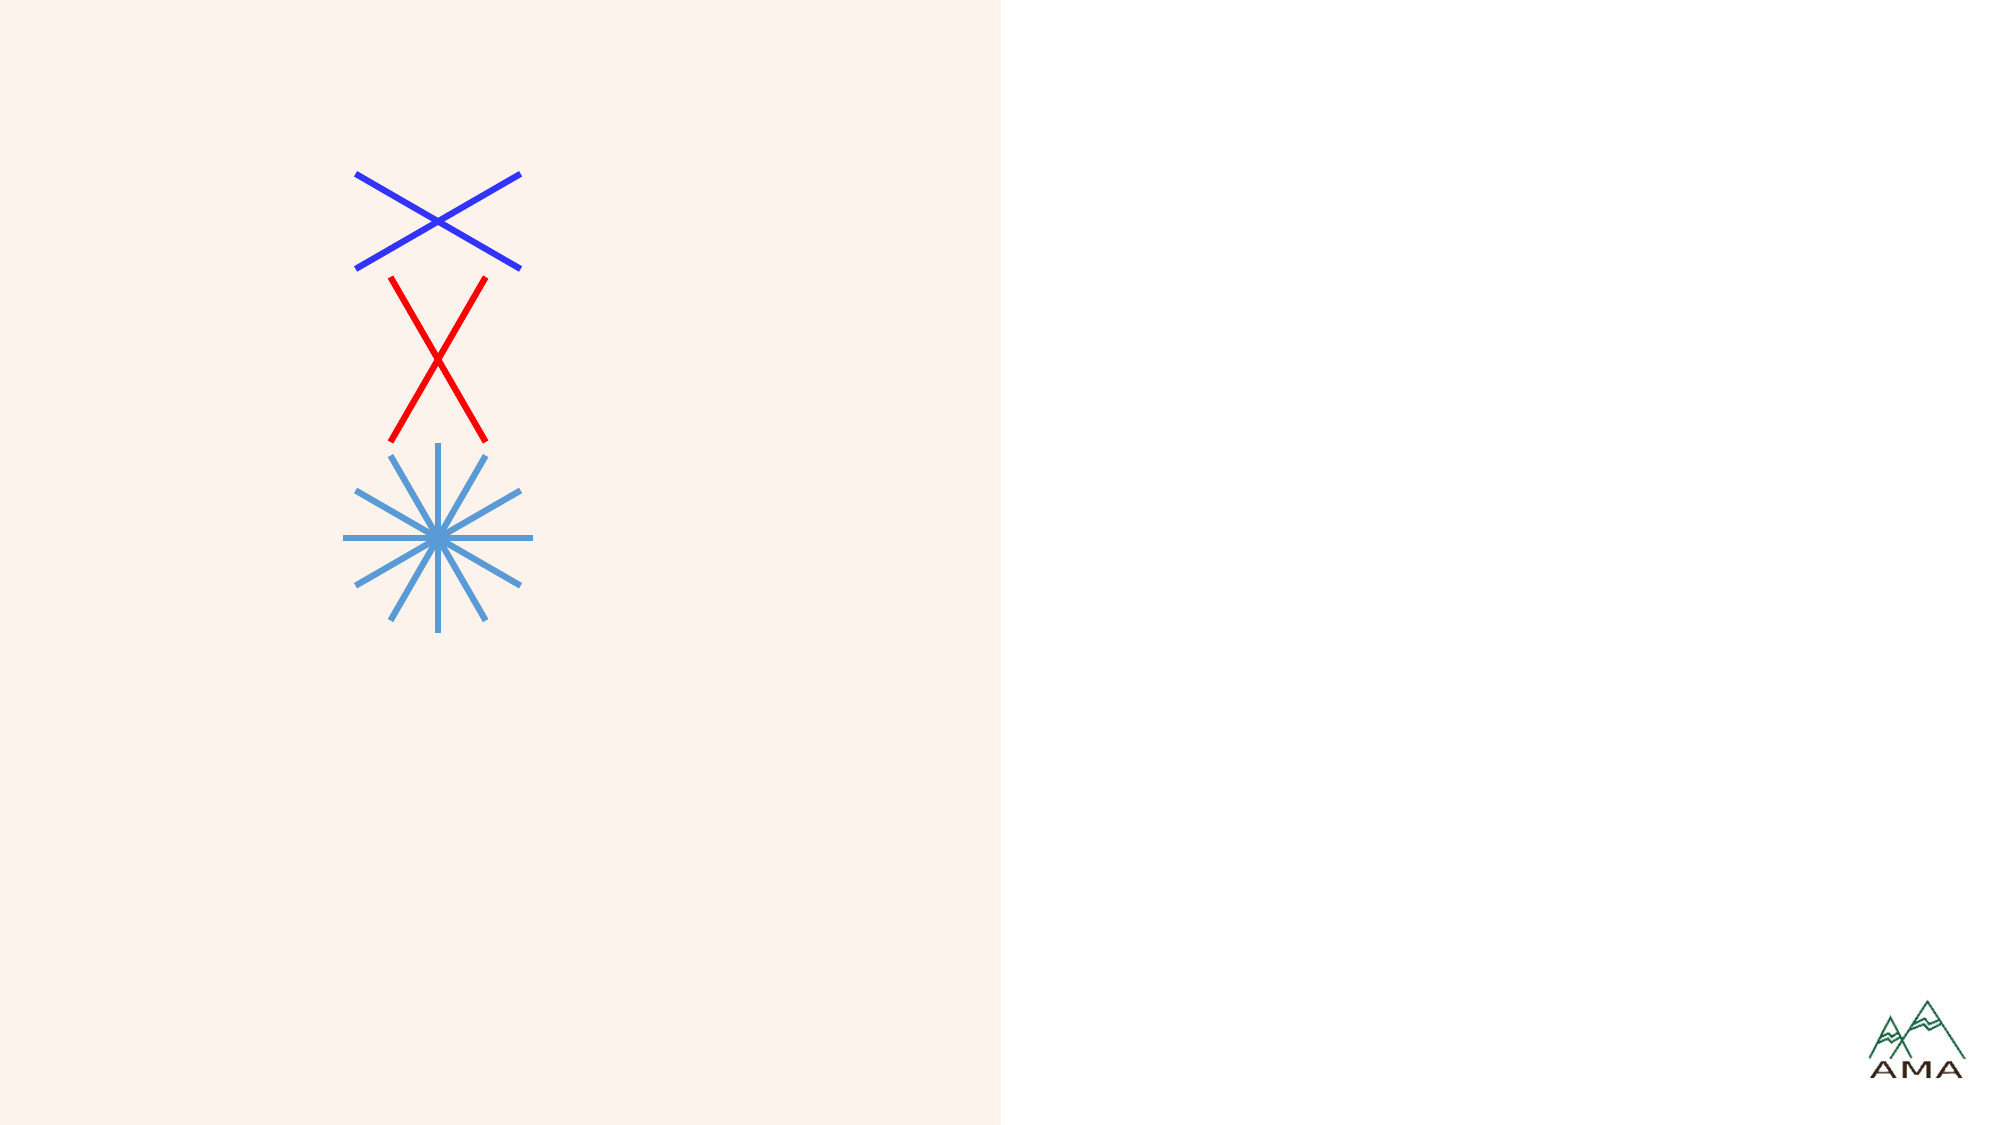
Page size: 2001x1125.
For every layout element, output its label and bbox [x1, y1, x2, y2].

text_box [390, 276, 437, 359]
text_box [355, 221, 439, 269]
text_box [390, 455, 438, 490]
text_box [355, 538, 390, 586]
picture [1857, 987, 1974, 1092]
text_box [355, 490, 439, 538]
text_box [438, 538, 521, 586]
text_box [486, 490, 521, 538]
text_box [355, 173, 438, 221]
text_box [439, 455, 486, 538]
text_box [437, 538, 486, 621]
text_box [390, 538, 437, 621]
text_box [439, 221, 521, 269]
text_box [437, 276, 486, 359]
text_box [438, 359, 486, 443]
text_box [438, 173, 521, 221]
text_box [390, 359, 438, 443]
